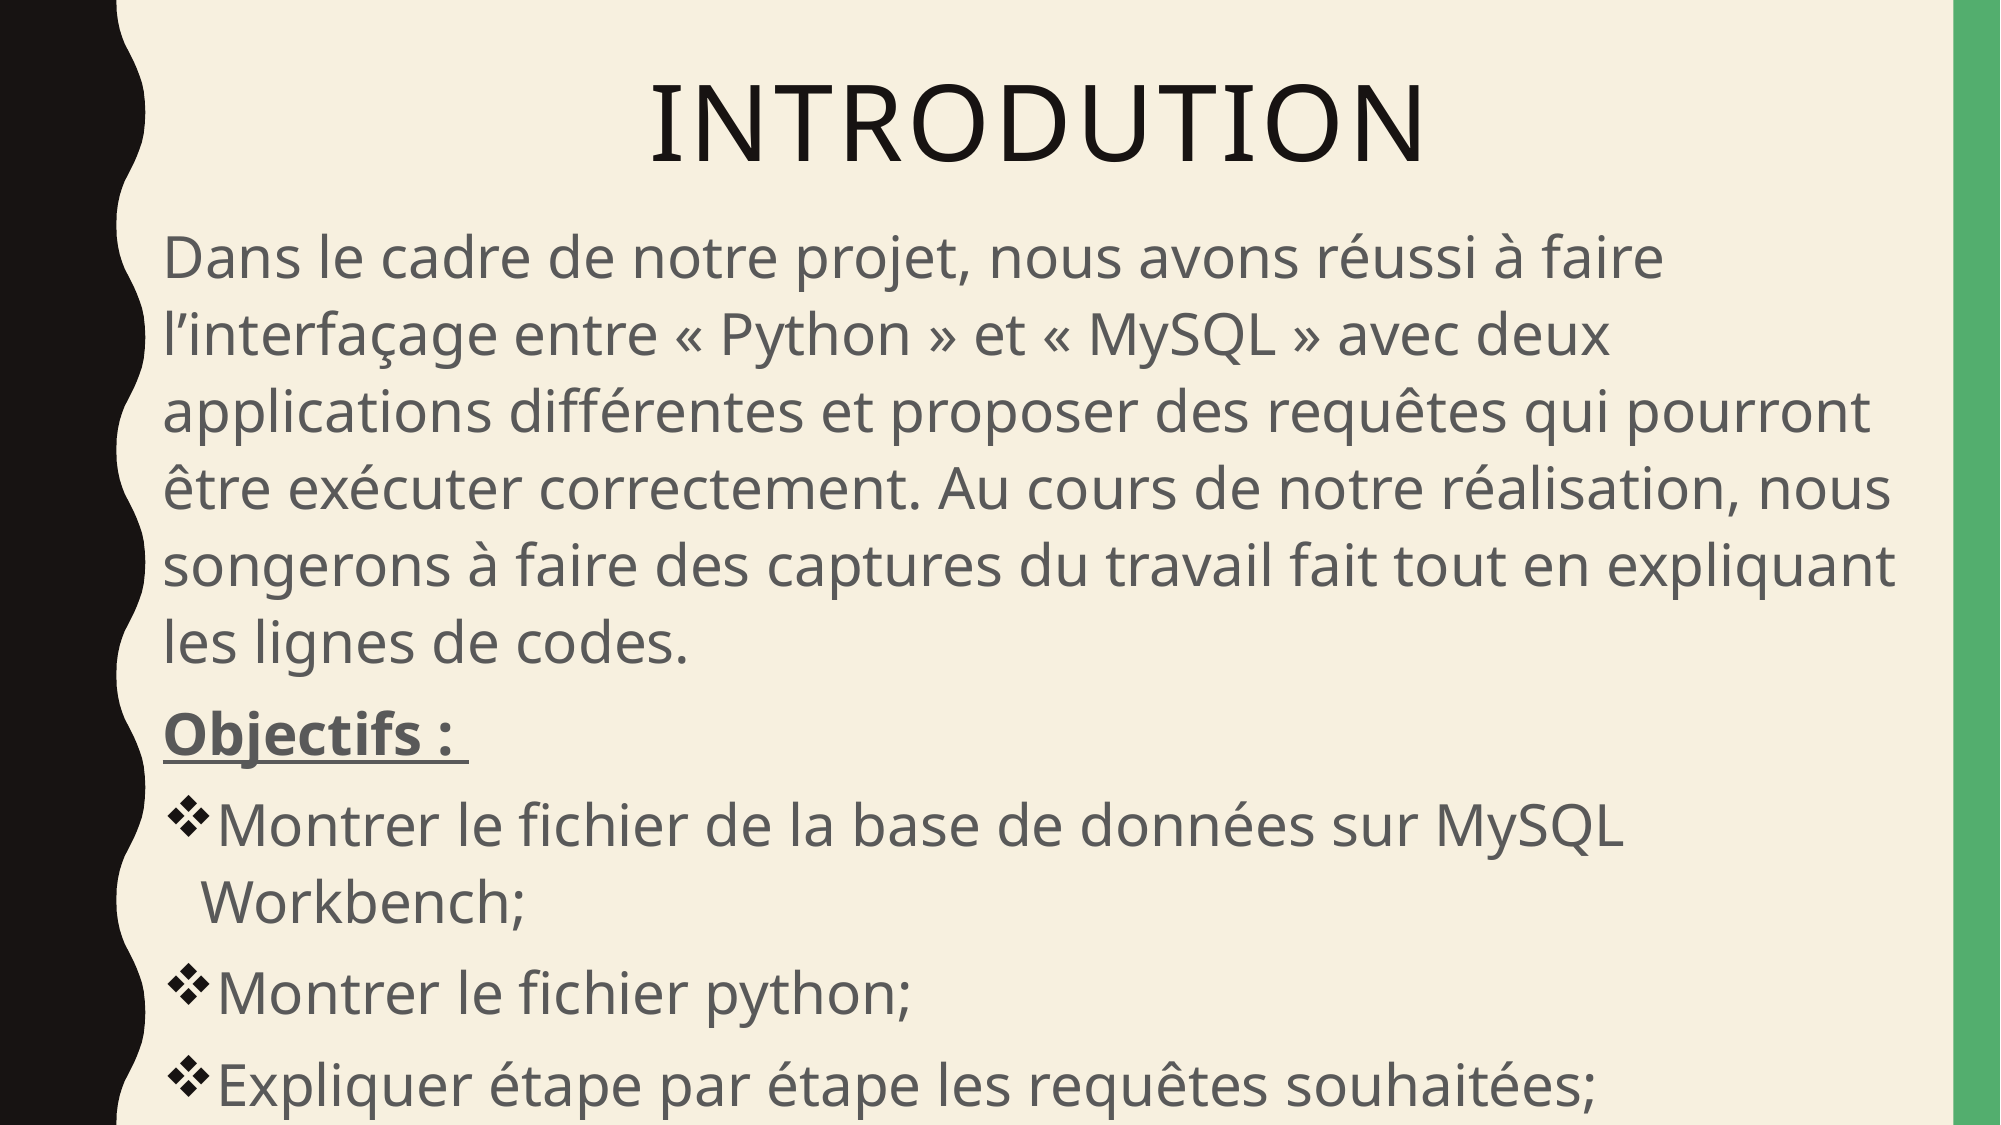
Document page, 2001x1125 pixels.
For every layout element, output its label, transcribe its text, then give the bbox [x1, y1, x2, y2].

list Dans le cadre de notre projet, nous avons réussi à faire l’interfaçage entre « Python » et « MySQL » avec deux applications différentes et proposer des requêtes qui pourront être exécuter correctement. Au cours de notre réalisation, nous songerons à faire des captures du travail fait tout en expliquant les lignes de codes. Objectifs : Montrer le fichier de la base de données sur MySQL Workbench; Montrer le fichier python; Expliquer étape par étape les requêtes souhaitées; [147, 205, 1924, 1050]
title INTRODUTION [205, 62, 1875, 205]
